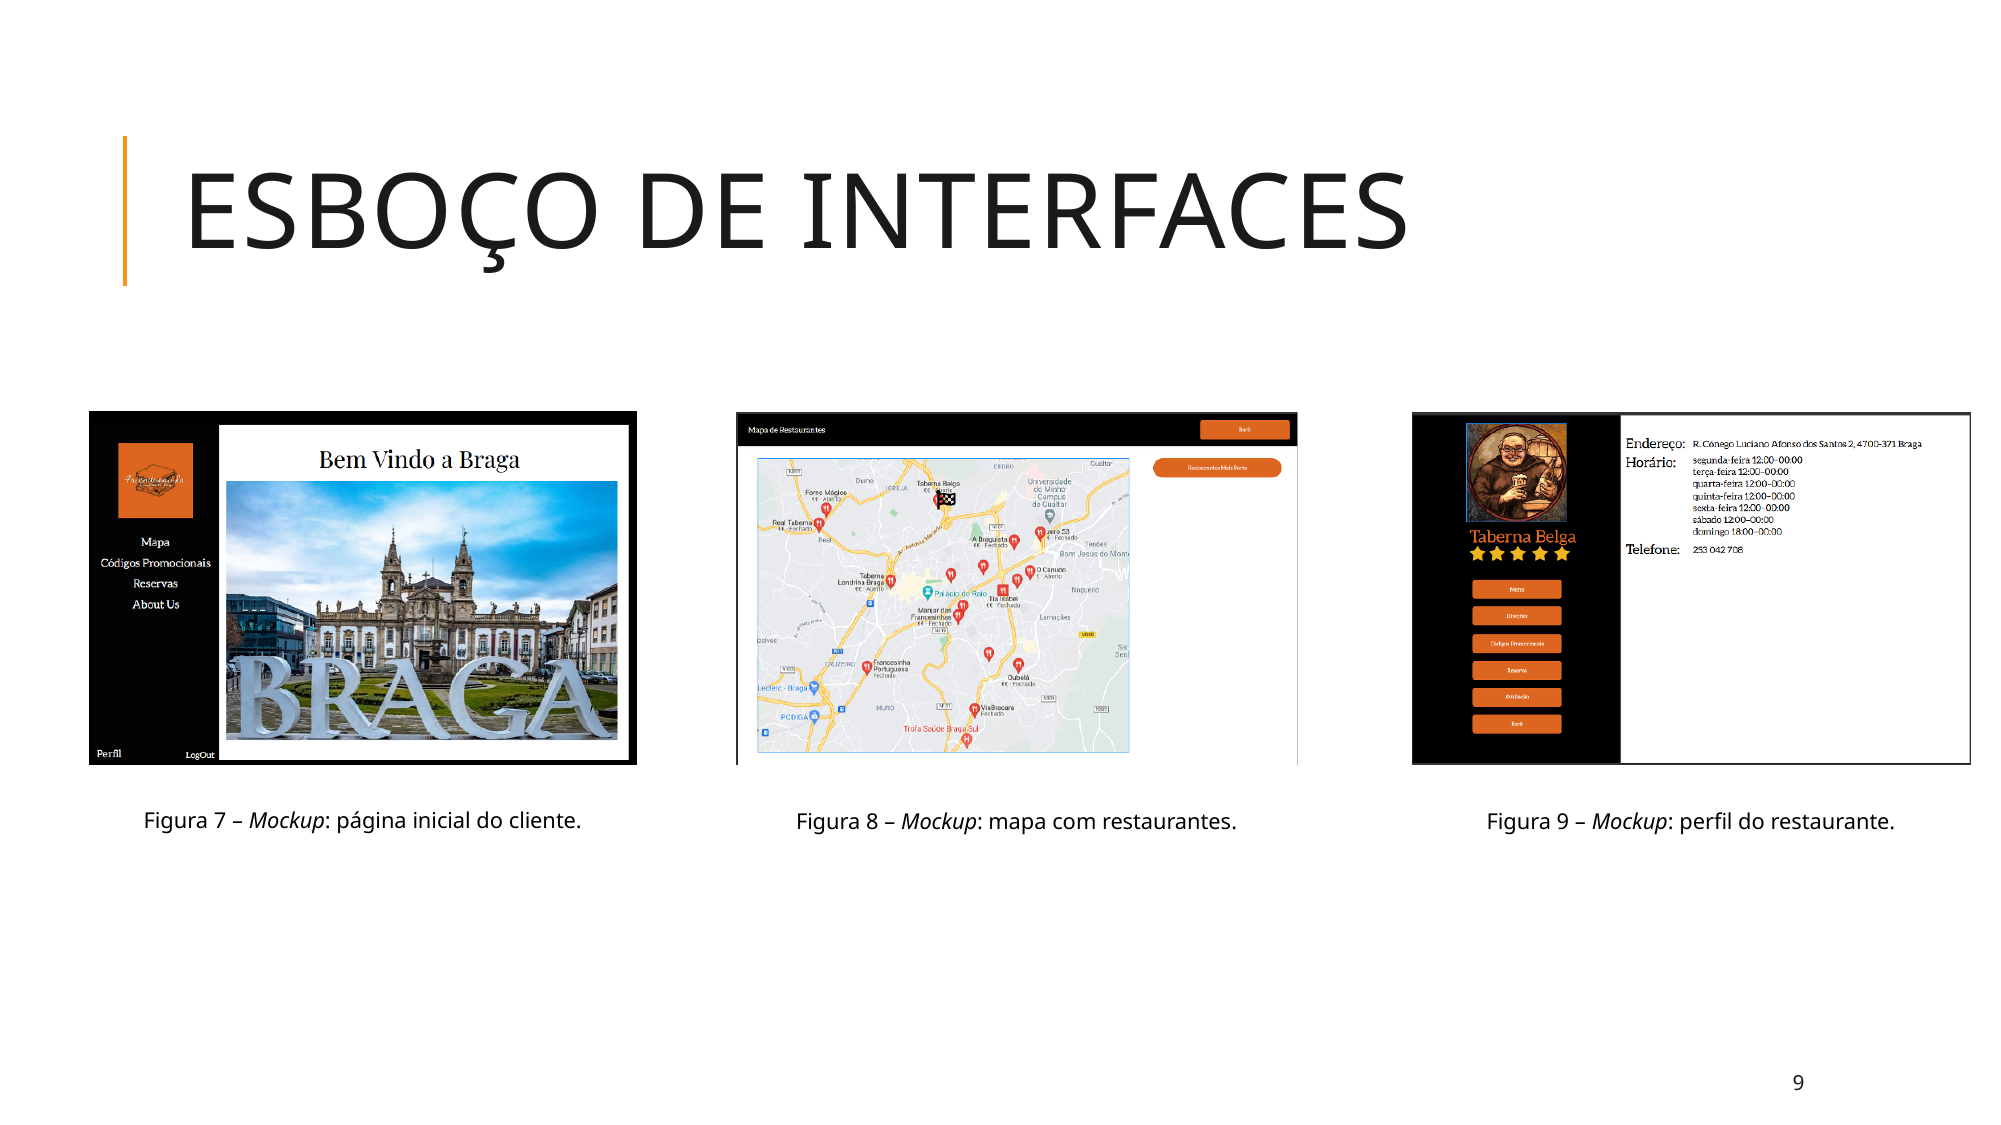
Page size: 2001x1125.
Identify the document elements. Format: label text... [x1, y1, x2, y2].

picture [1411, 411, 1971, 765]
text_box Figura 7 – Mockup: página inicial do cliente. [89, 799, 637, 841]
text_box Figura 8 – Mockup: mapa com restaurantes. [735, 800, 1298, 842]
picture [89, 411, 637, 765]
text_box Figura 9 – Mockup: perfil do restaurante. [1412, 800, 1971, 842]
picture [735, 411, 1298, 765]
slide_number 9 [1777, 1061, 1938, 1107]
title Esboço de interfaces [168, 96, 1763, 342]
